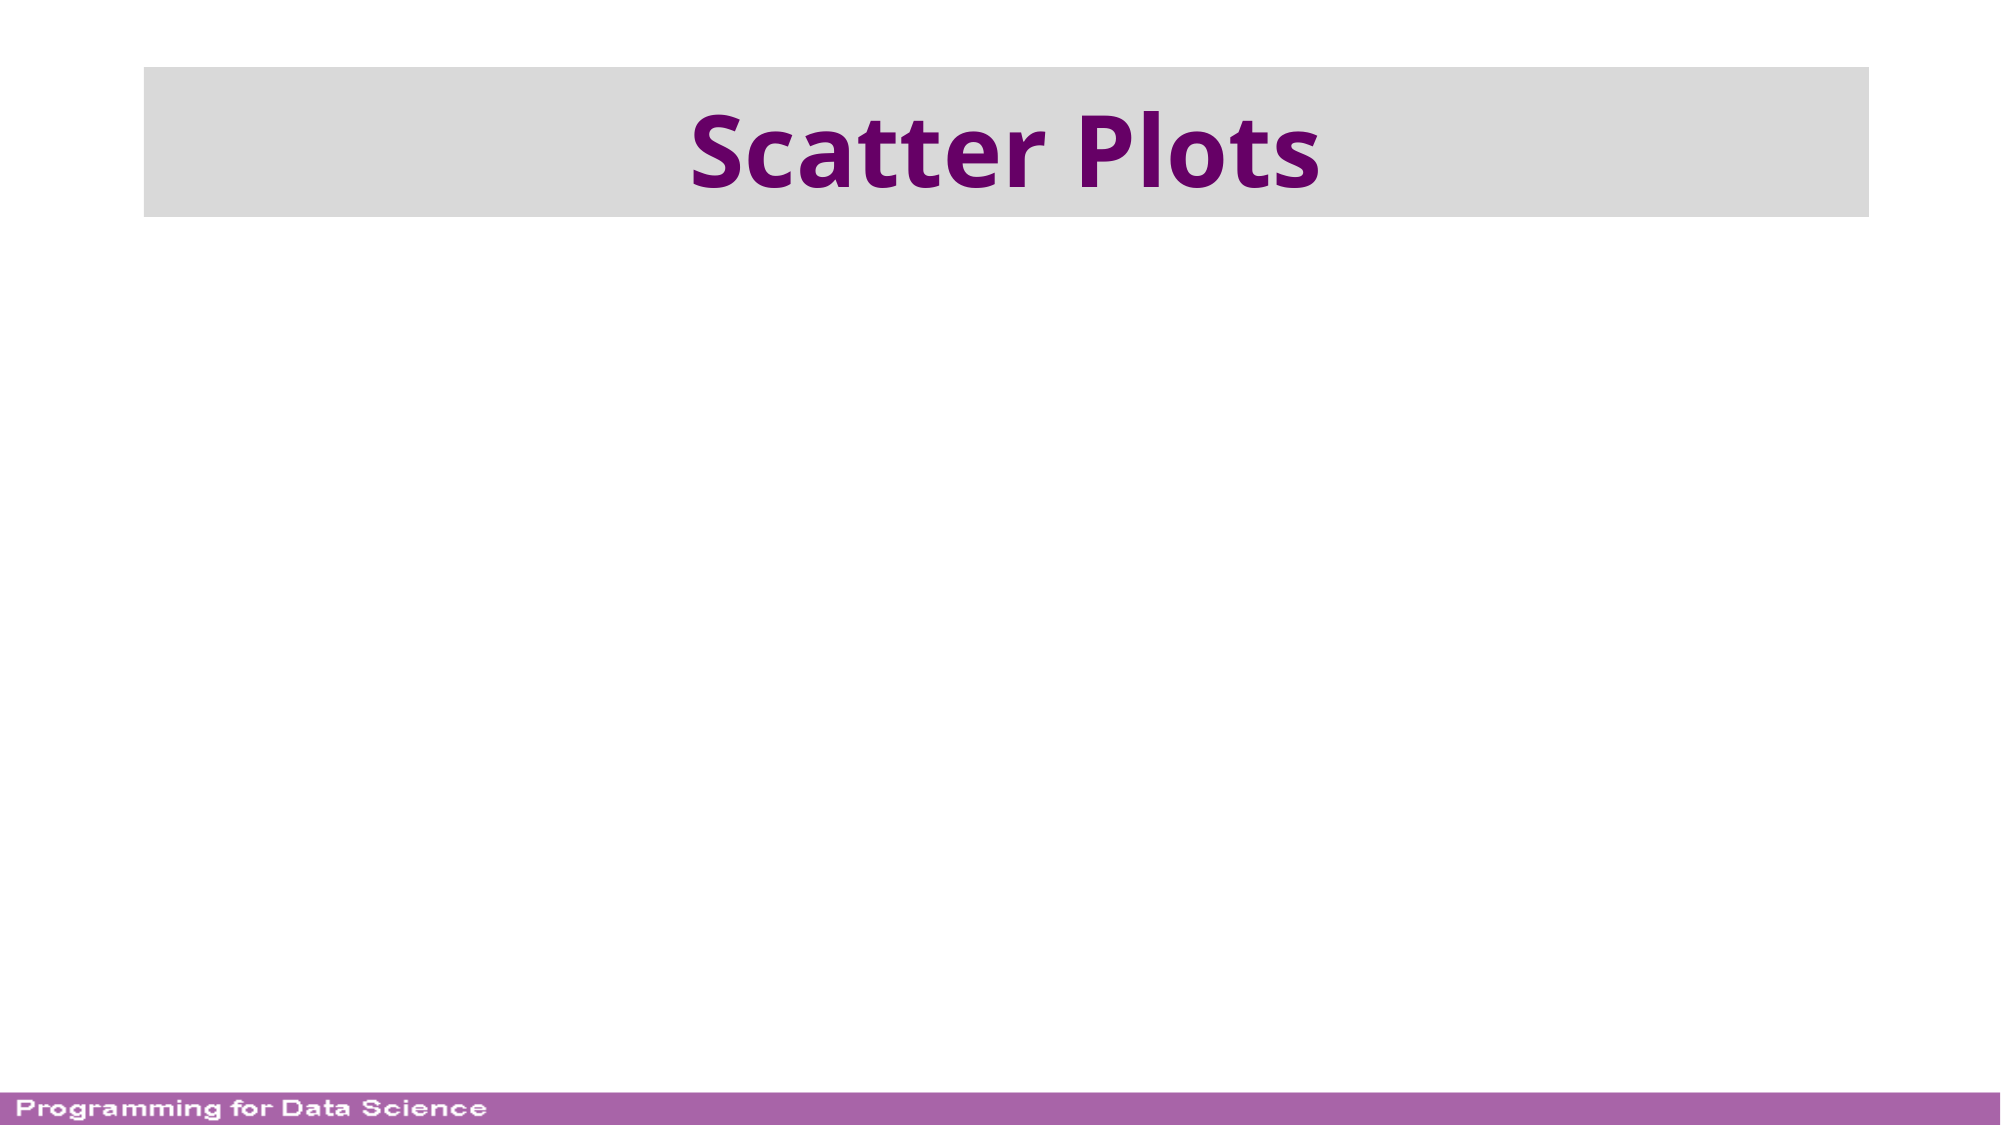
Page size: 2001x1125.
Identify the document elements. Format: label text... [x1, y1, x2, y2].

picture [0, 0, 2001, 1125]
slide_number 41 [1412, 1042, 1903, 1103]
title Scatter Plots [143, 67, 1869, 217]
